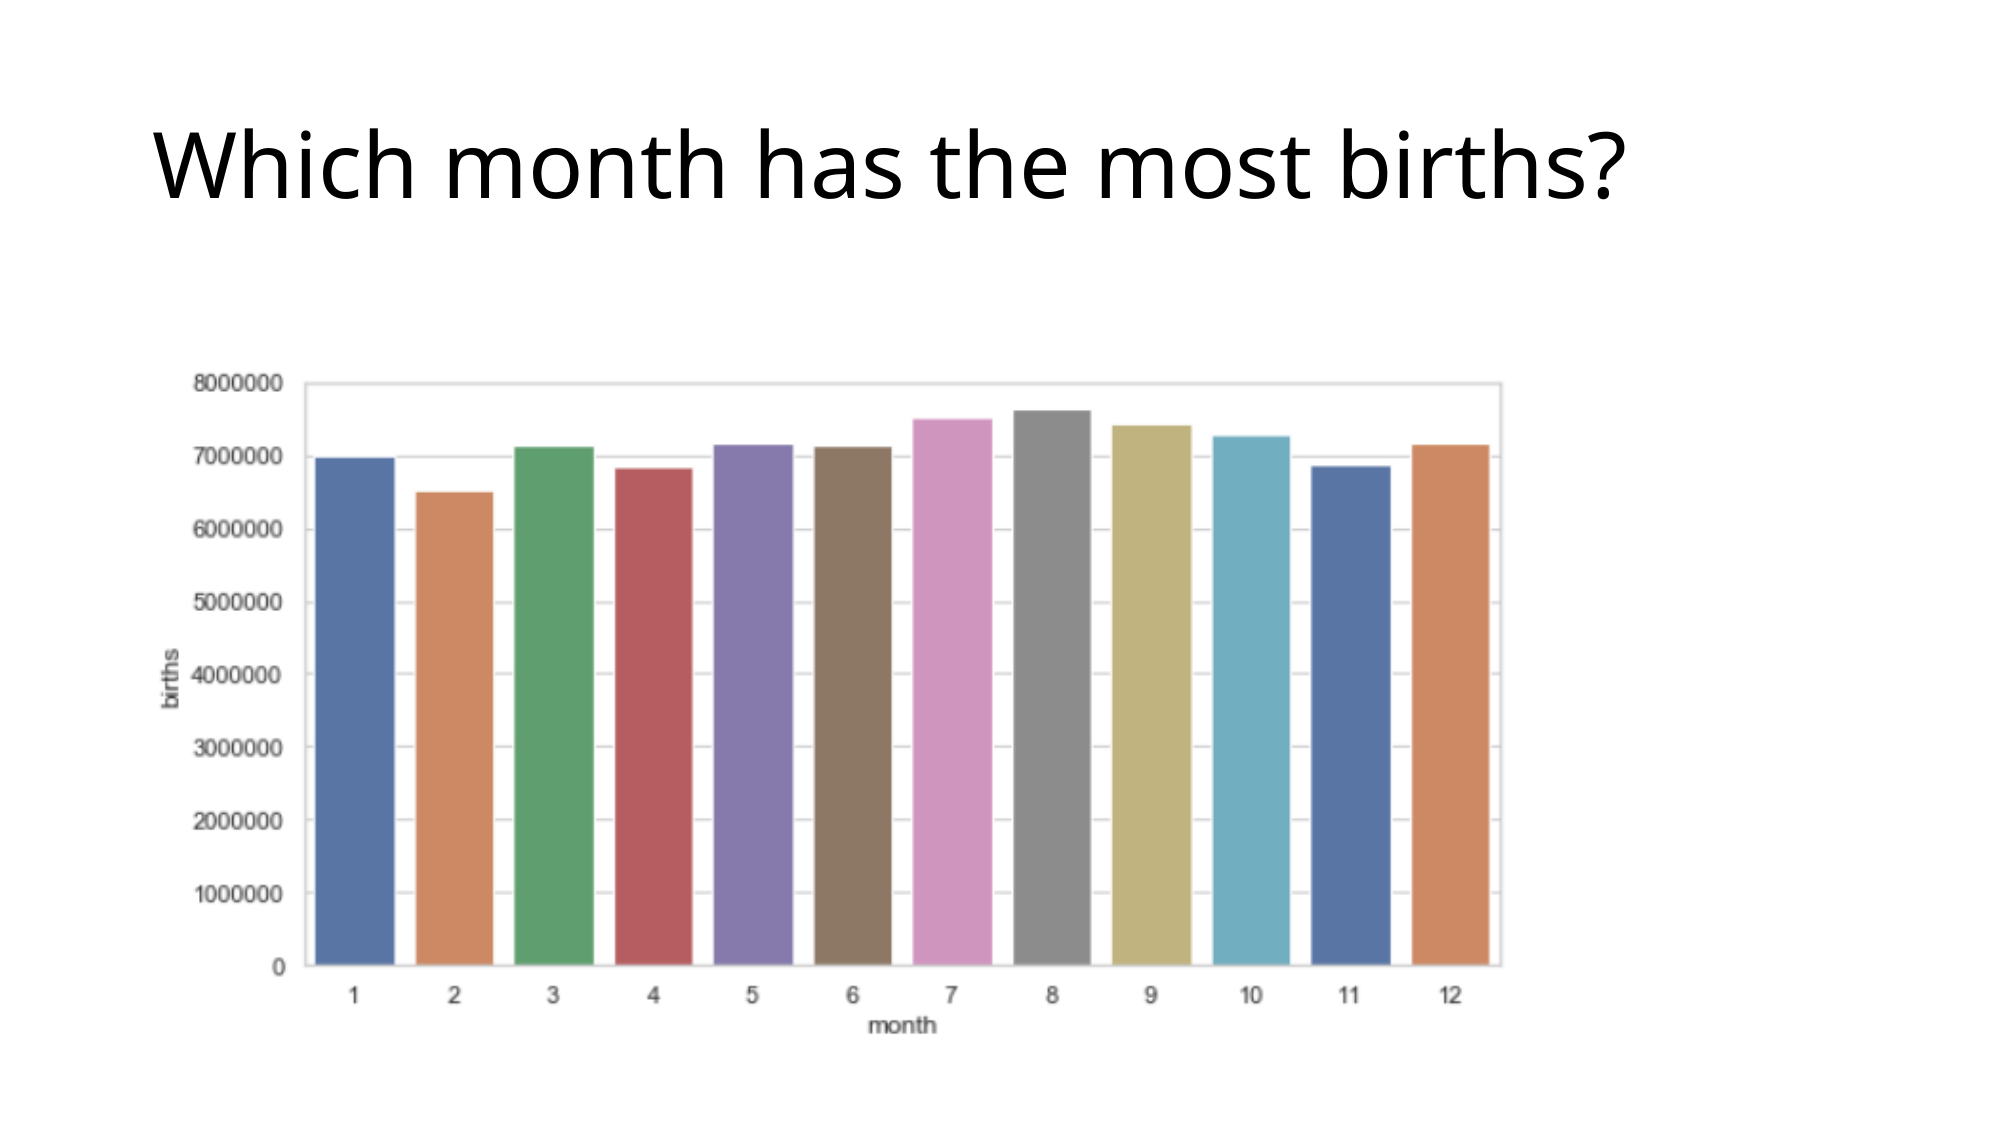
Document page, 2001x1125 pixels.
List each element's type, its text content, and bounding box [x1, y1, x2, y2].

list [137, 348, 1538, 1036]
title Which month has the most births? [137, 59, 1863, 278]
